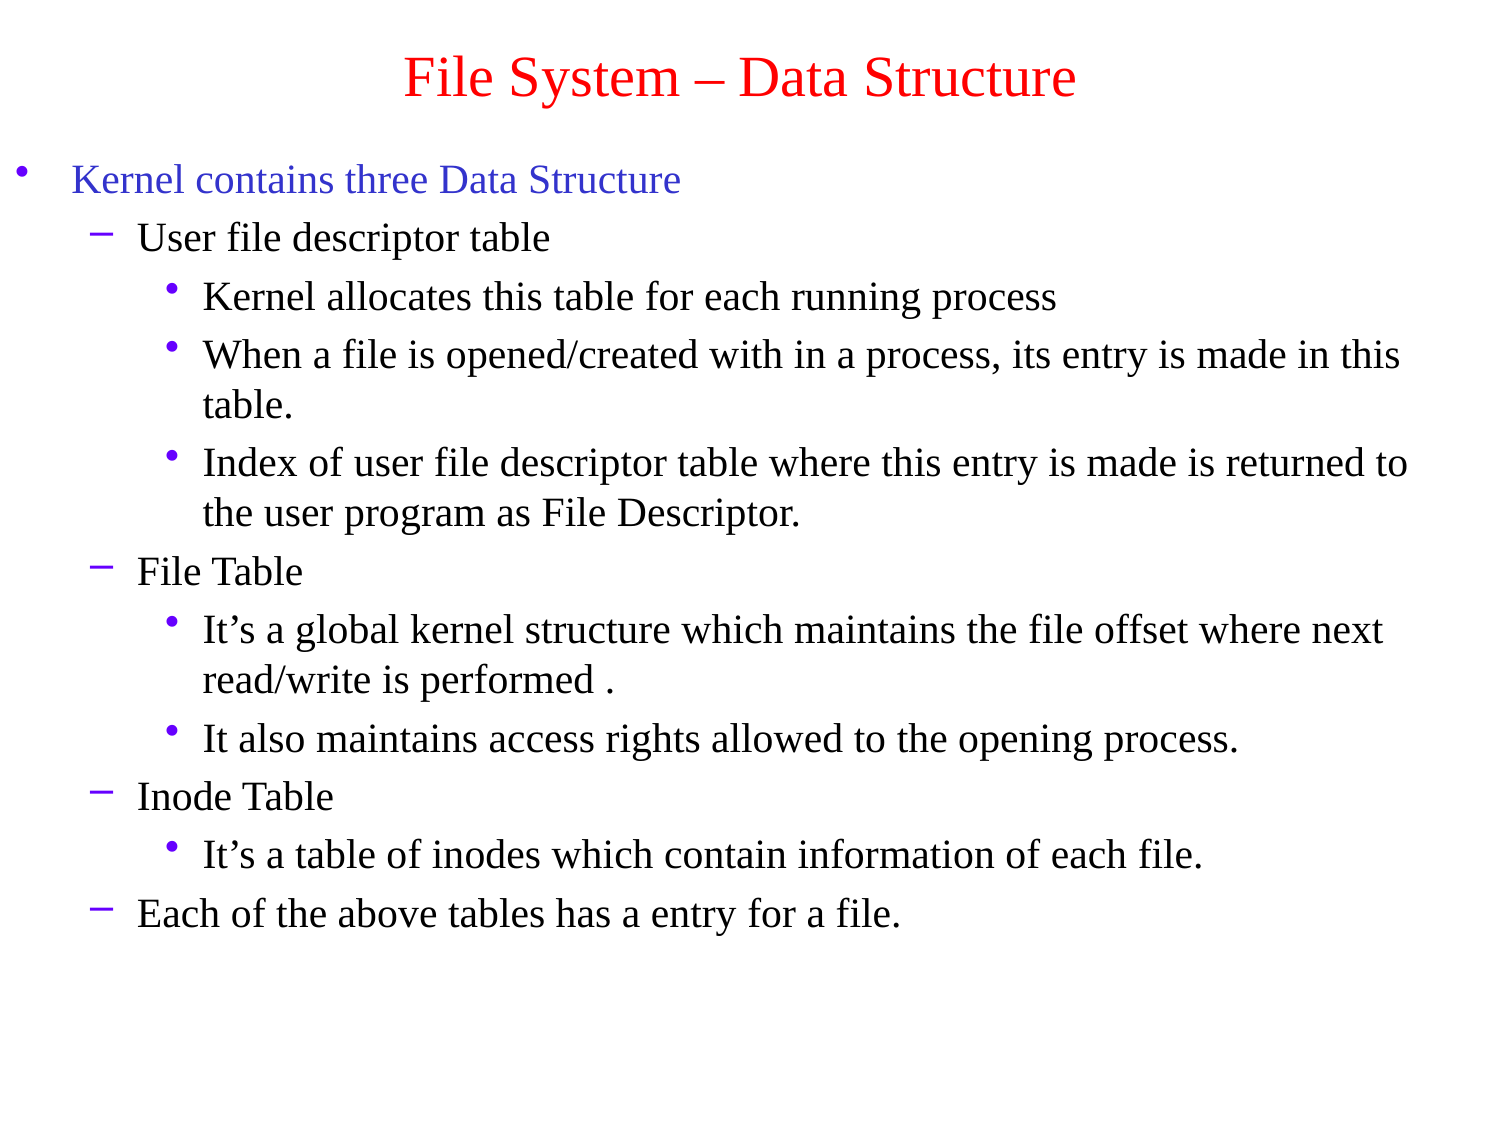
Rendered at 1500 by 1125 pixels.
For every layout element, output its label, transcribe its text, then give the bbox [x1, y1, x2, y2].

title File System – Data Structure [102, 0, 1379, 144]
list Kernel contains three Data Structure User file descriptor table Kernel allocates this table for each running process When a file is opened/created with in a process, its entry is made in this table. Index of user file descriptor table where this entry is made is returned to the user program as File Descriptor. File Table It’s a global kernel structure which maintains the file offset where next read/write is performed . It also maintains access rights allowed to the opening process. Inode Table It’s a table of inodes which contain information of each file. Each of the above tables has a entry for a file. [0, 144, 1476, 1076]
